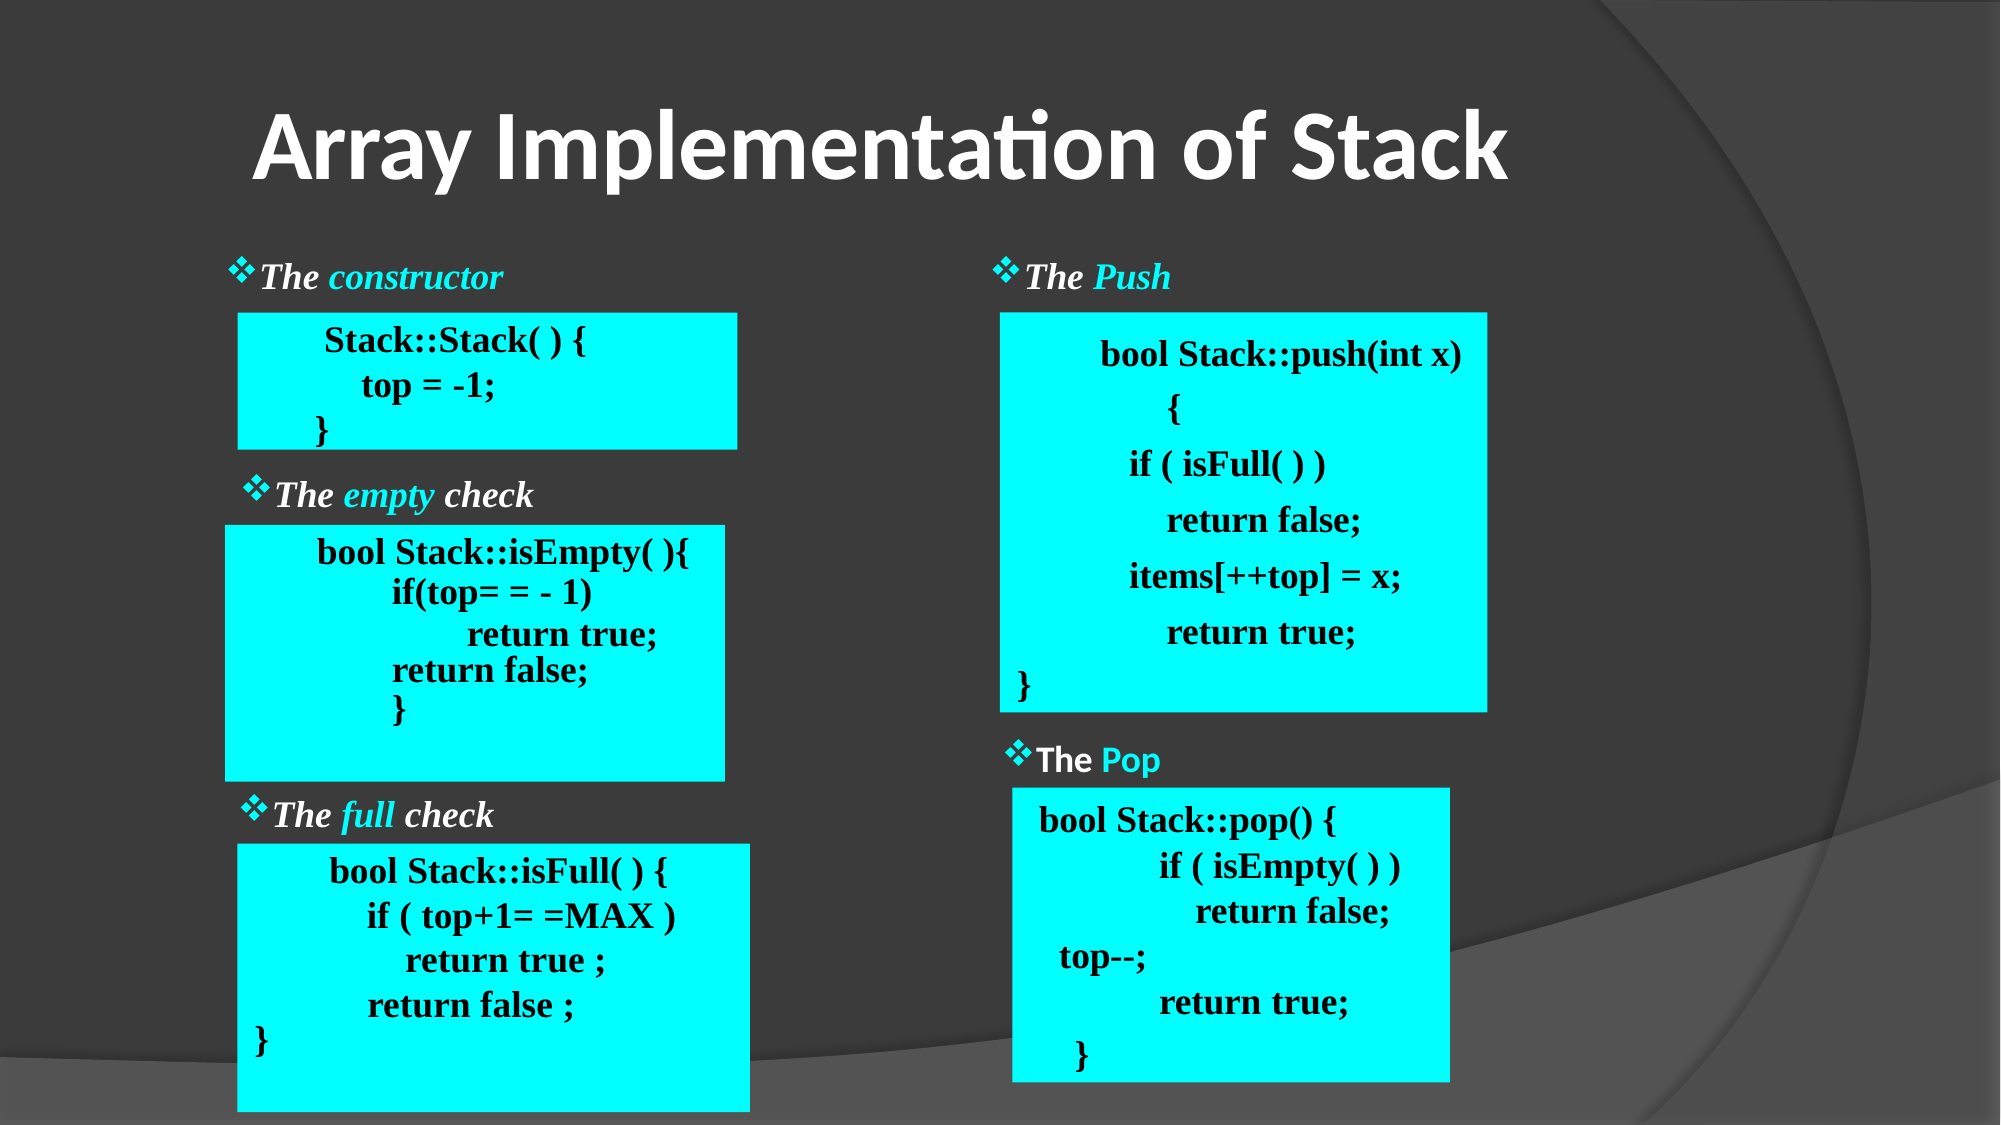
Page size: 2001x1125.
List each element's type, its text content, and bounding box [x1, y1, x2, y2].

text_box bool Stack::isFull( ) { if ( top+1= =MAX ) return true ; return false ; } [237, 843, 750, 1113]
text_box The constructor [224, 249, 548, 298]
text_box The empty check [224, 462, 613, 568]
text_box bool Stack::isEmpty( ){ if(top= = - 1) return true; return false; } [225, 524, 725, 782]
text_box Stack::Stack( ) { top = -1; } [237, 312, 738, 450]
text_box The full check [237, 787, 635, 843]
title Array Implementation of Stack [249, 43, 1775, 234]
text_box The Pop [999, 713, 1288, 826]
text_box bool Stack::pop() { if ( isEmpty( ) ) return false; top--; return true; } [1012, 787, 1450, 1083]
text_box bool Stack::push(int x) { if ( isFull( ) ) return false; items[++top] = x; return true; } [999, 312, 1488, 713]
text_box The Push [987, 249, 1300, 297]
